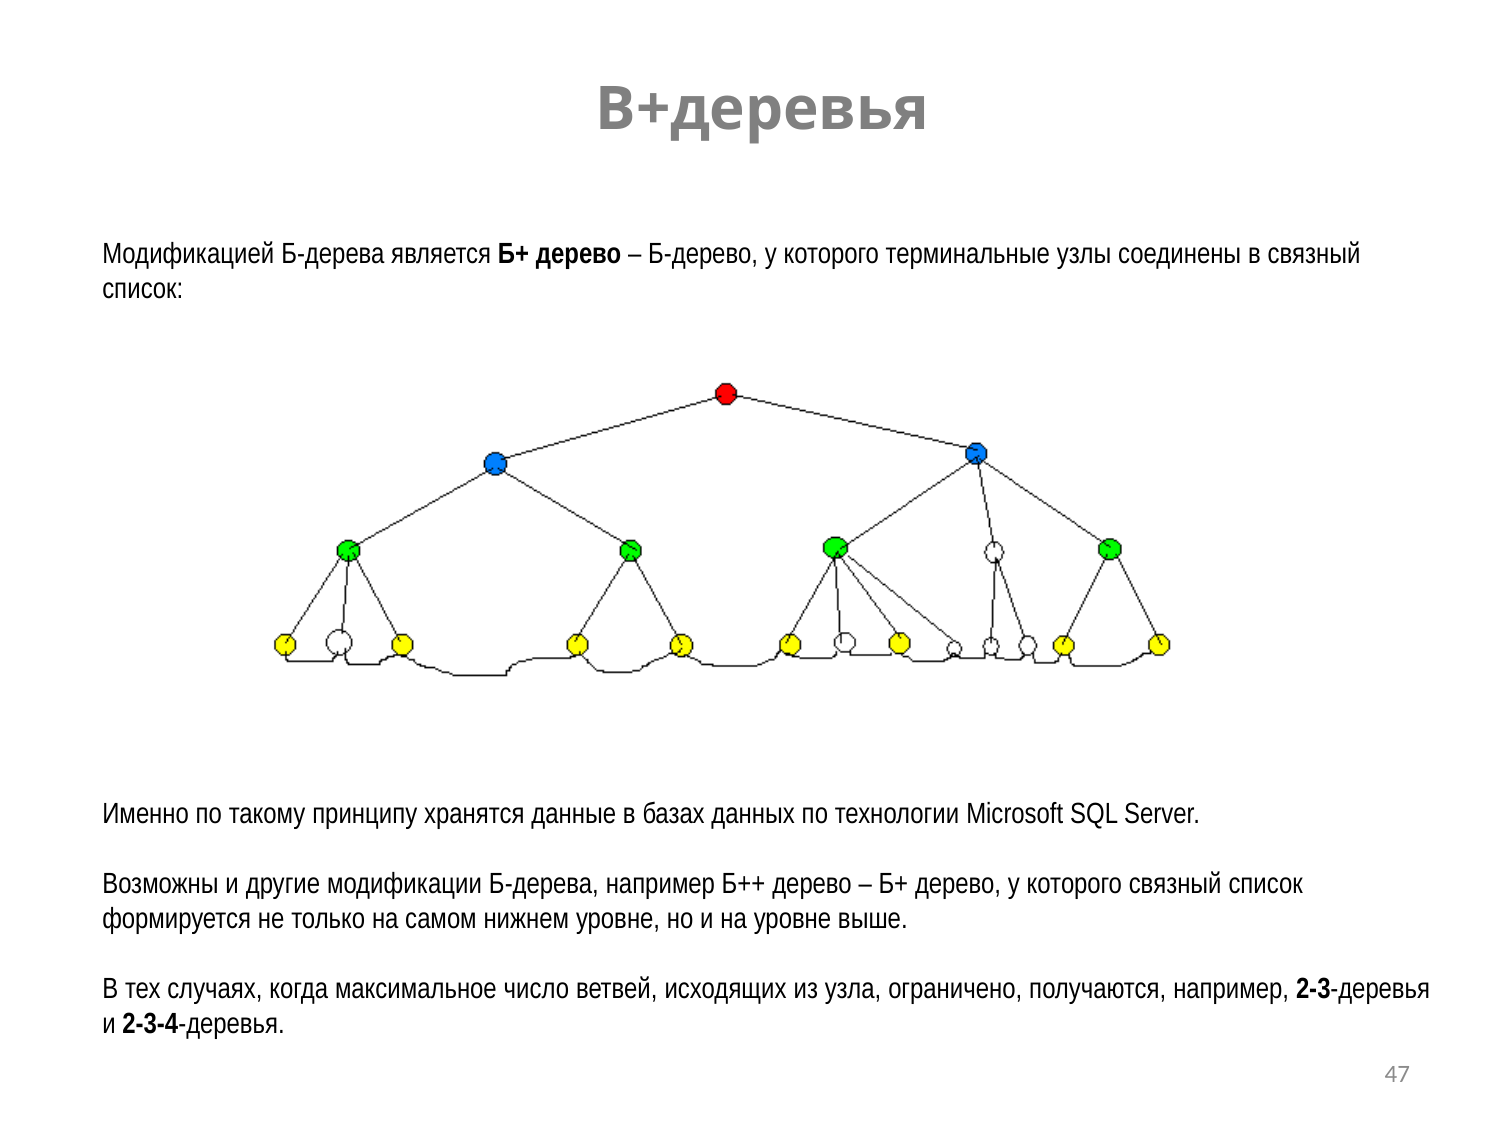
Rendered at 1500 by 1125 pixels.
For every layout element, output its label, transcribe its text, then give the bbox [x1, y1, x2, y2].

picture [262, 374, 1187, 690]
slide_number 47 [1074, 1047, 1425, 1103]
text_box Именно по такому принципу хранятся данные в базах данных по технологии Microsoft SQL Server. Возможны и другие модификации Б-дерева, например Б++ дерево – Б+ дерево, у которого связный список формируется не только на самом нижнем уровне, но и на уровне выше. В тех случаях, когда максимальное число ветвей, исходящих из узла, ограничено, получаются, например, 2-3-деревья и 2-3-4-деревья. [87, 787, 1463, 1047]
text_box B+деревья [150, 62, 1375, 150]
text_box Модификацией Б-дерева является Б+ дерево – Б-дерево, у которого терминальные узлы соединены в связный список: [87, 226, 1425, 312]
